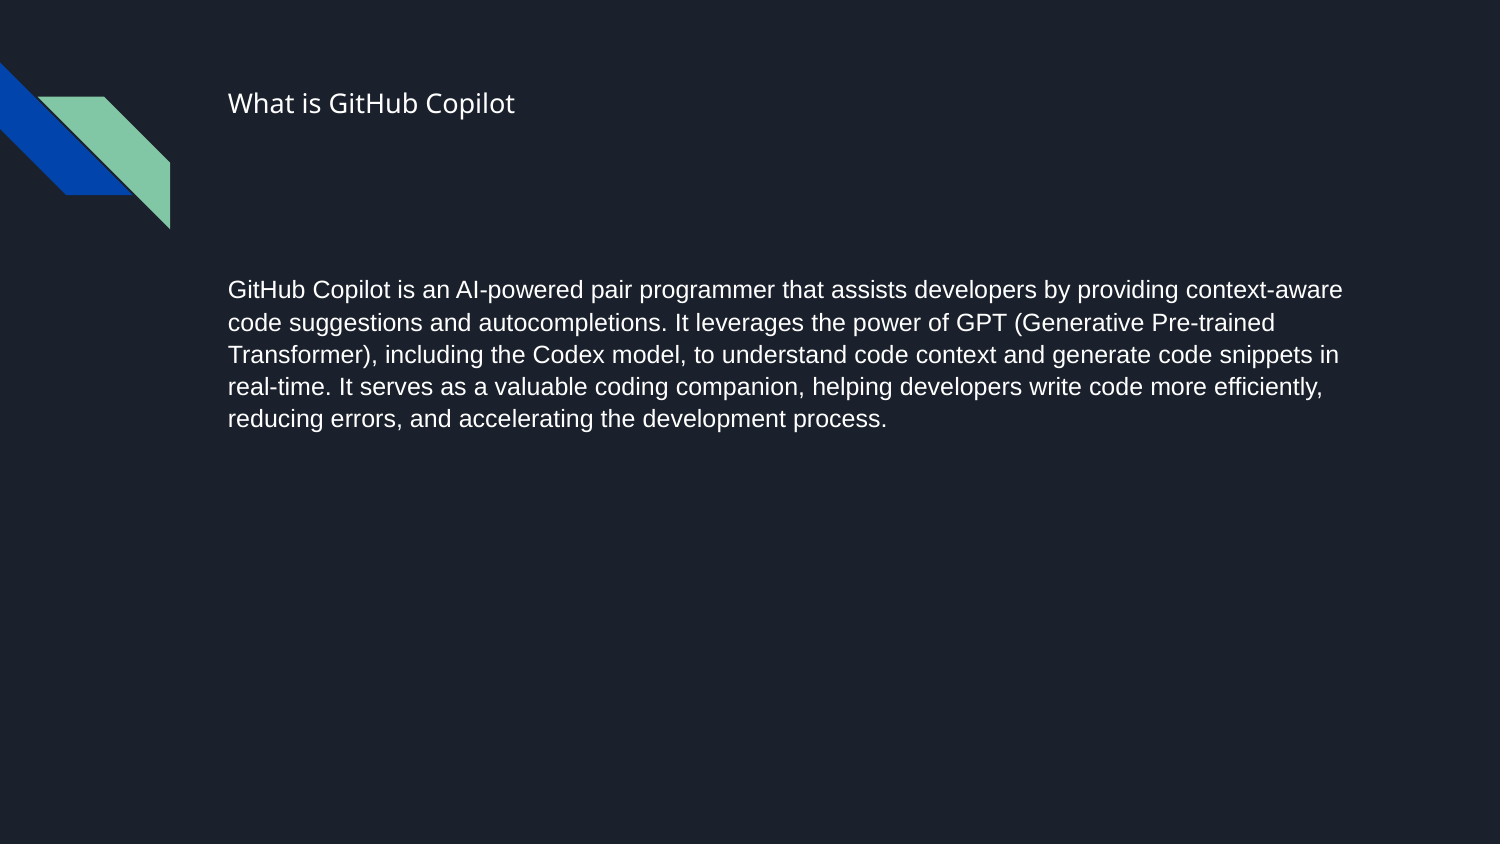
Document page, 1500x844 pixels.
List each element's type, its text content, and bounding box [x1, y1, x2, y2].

list GitHub Copilot is an AI-powered pair programmer that assists developers by providing context-aware code suggestions and autocompletions. It leverages the power of GPT (Generative Pre-trained Transformer), including the Codex model, to understand code context and generate code snippets in real-time. It serves as a valuable coding companion, helping developers write code more efficiently, reducing errors, and accelerating the development process. [212, 257, 1368, 735]
title What is GitHub Copilot [212, 64, 1368, 215]
